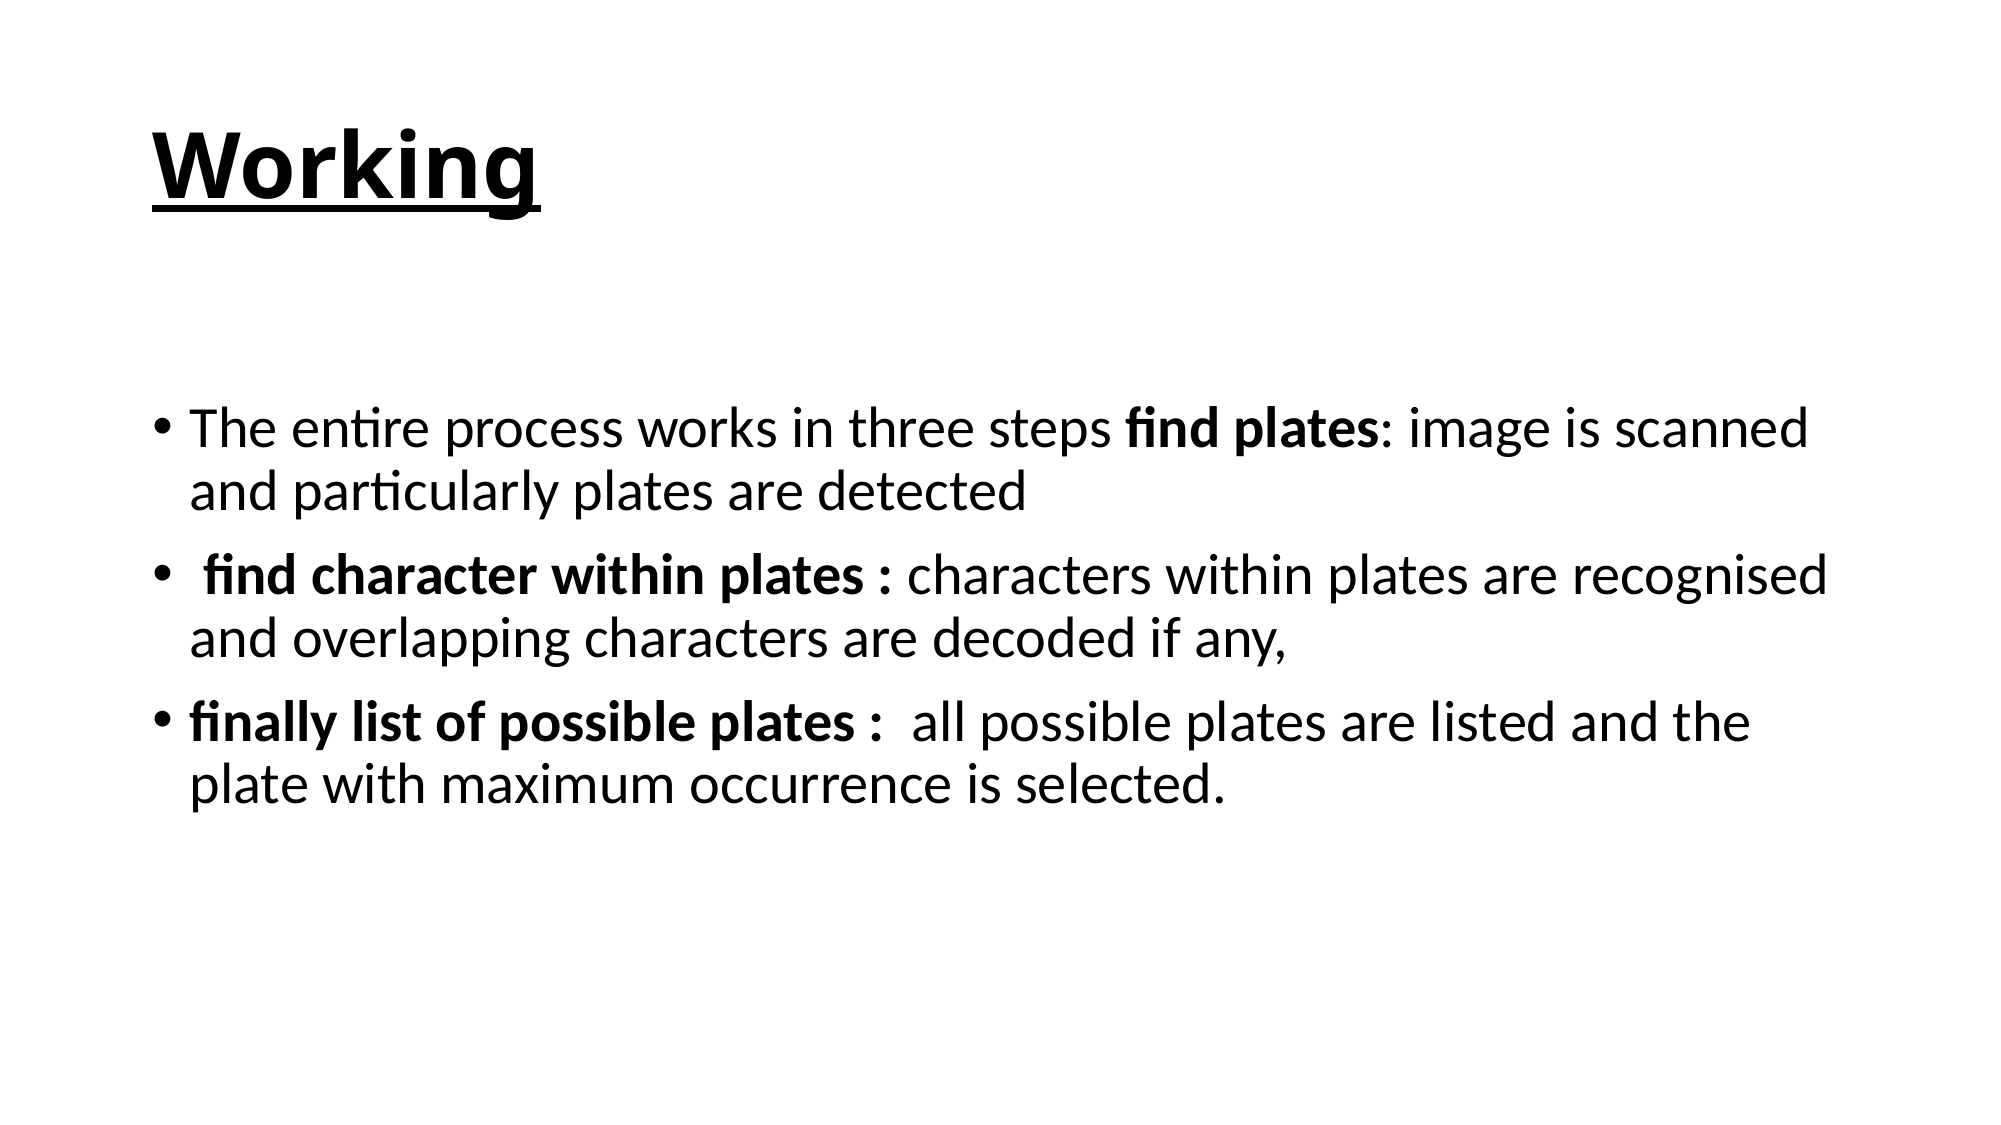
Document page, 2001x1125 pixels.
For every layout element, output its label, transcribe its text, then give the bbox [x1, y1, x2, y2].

list The entire process works in three steps find plates: image is scanned and particularly plates are detected find character within plates : characters within plates are recognised and overlapping characters are decoded if any, finally list of possible plates : all possible plates are listed and the plate with maximum occurrence is selected. [137, 299, 1863, 1014]
title Working [137, 59, 1863, 278]
